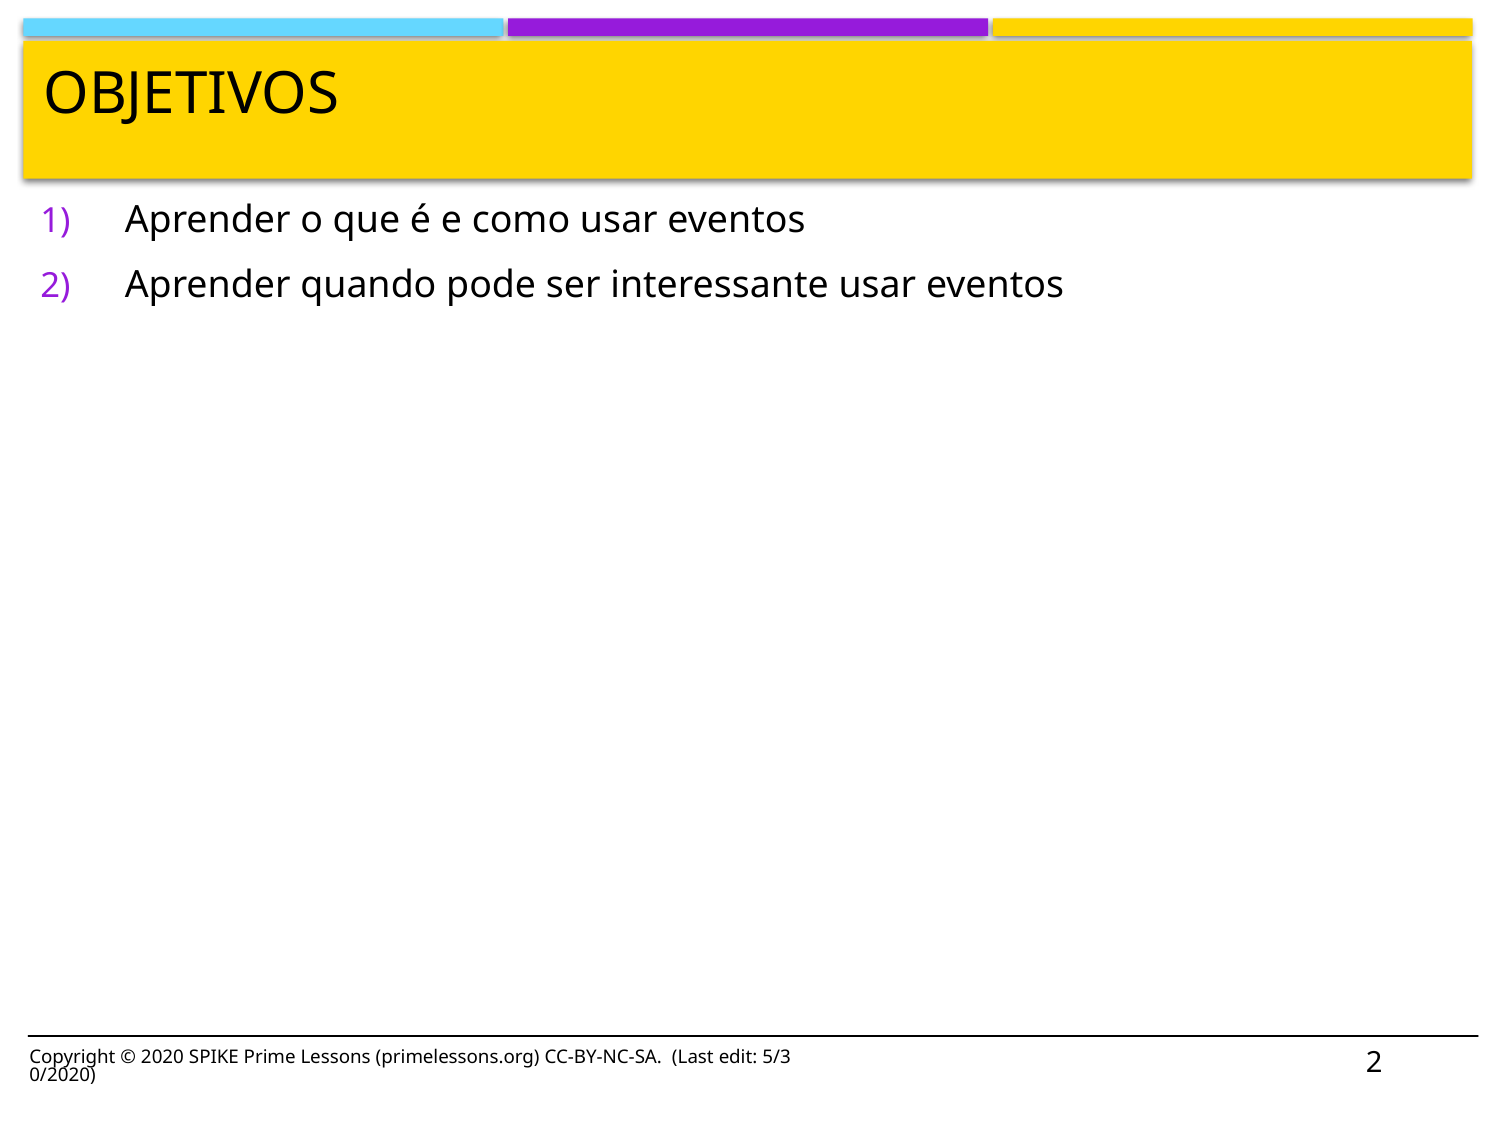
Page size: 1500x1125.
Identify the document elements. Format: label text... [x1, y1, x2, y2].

title Objetivos [28, 48, 1464, 172]
footer Copyright © 2020 SPIKE Prime Lessons (primelessons.org) CC-BY-NC-SA. (Last edit: 5/30/2020) [14, 1036, 814, 1097]
list Aprender o que é e como usar eventos Aprender quando pode ser interessante usar eventos [25, 187, 1475, 1021]
slide_number 2 [1351, 1036, 1478, 1097]
